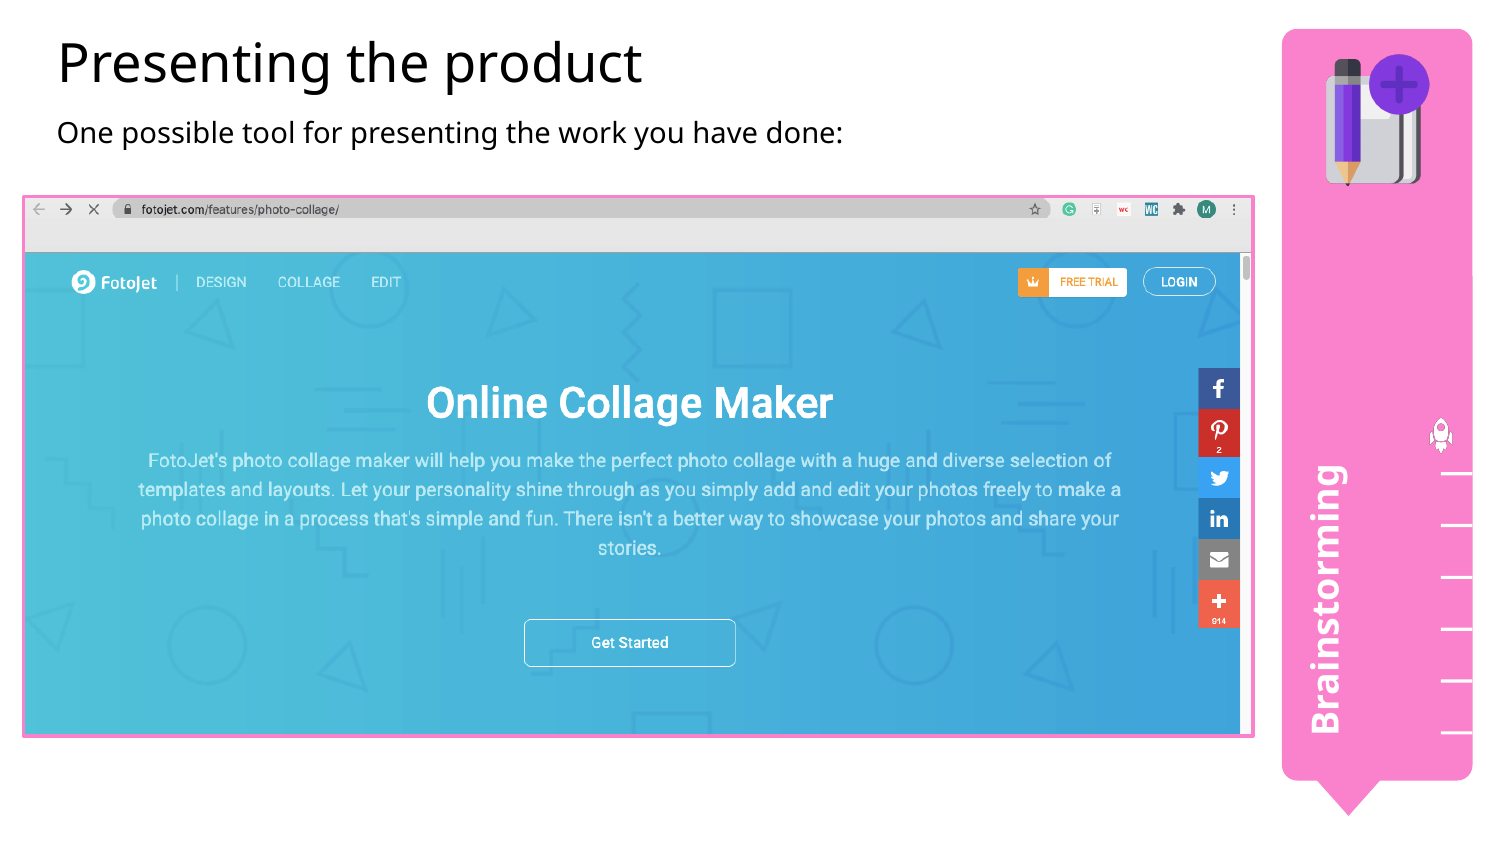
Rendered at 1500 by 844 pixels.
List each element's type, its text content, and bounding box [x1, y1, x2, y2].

picture [1290, 38, 1464, 202]
text_box Presenting the product [57, 28, 1217, 99]
picture [24, 197, 1252, 735]
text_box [1281, 28, 1473, 817]
picture [1423, 412, 1459, 459]
text_box One possible tool for presenting the work you have done: [41, 99, 1250, 173]
